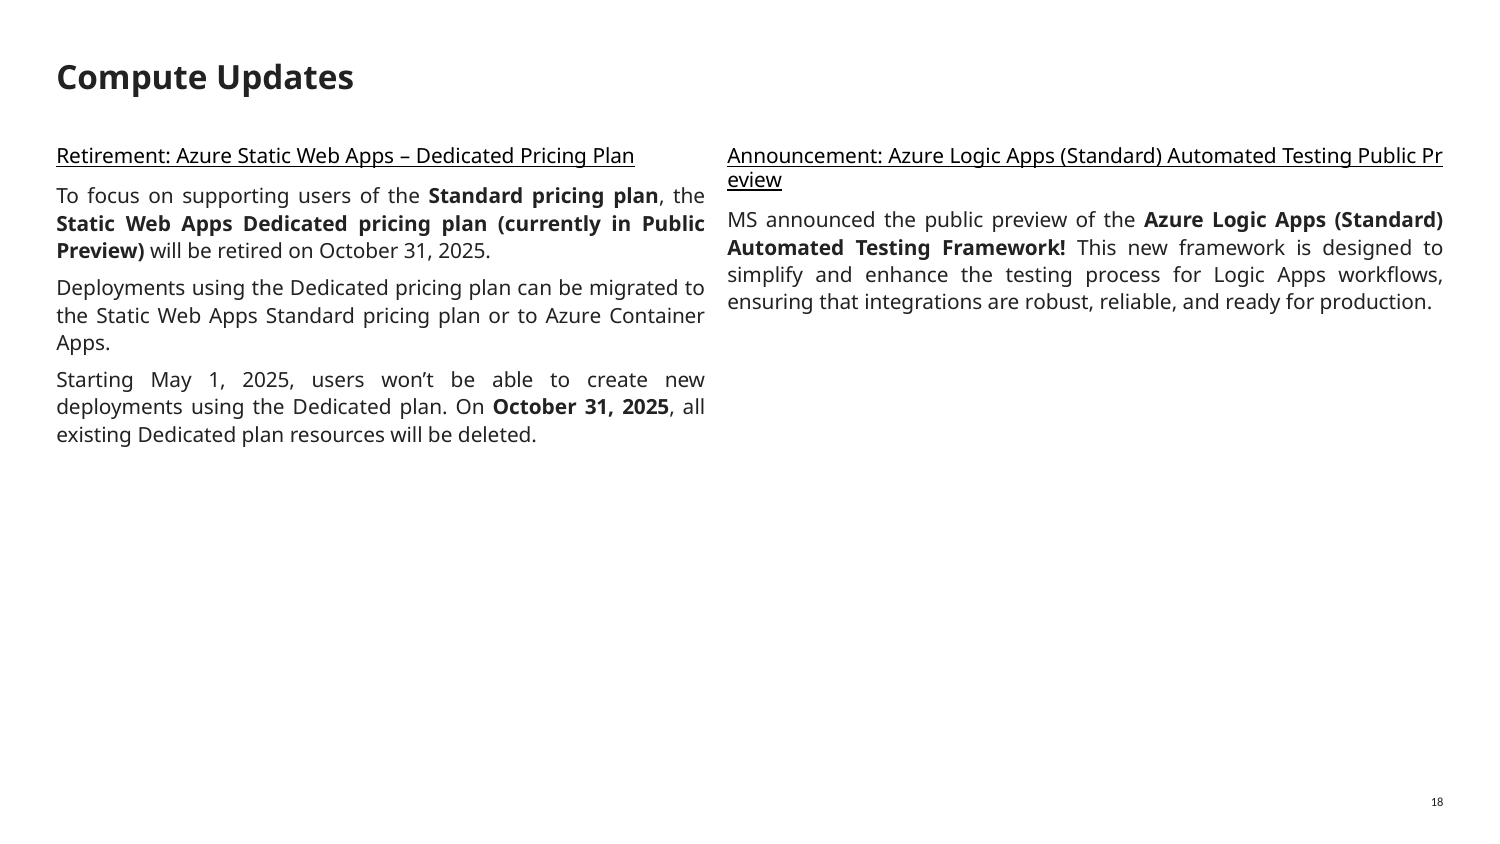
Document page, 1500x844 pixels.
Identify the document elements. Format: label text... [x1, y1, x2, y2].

list Retirement: Azure Static Web Apps – Dedicated Pricing Plan To focus on supporting users of the Standard pricing plan, the Static Web Apps Dedicated pricing plan (currently in Public Preview) will be retired on October 31, 2025. Deployments using the Dedicated pricing plan can be migrated to the Static Web Apps Standard pricing plan or to Azure Container Apps. Starting May 1, 2025, users won’t be able to create new deployments using the Dedicated plan. On October 31, 2025, all existing Dedicated plan resources will be deleted. [56, 140, 706, 760]
title Compute Updates [56, 56, 1444, 113]
list Announcement: Azure Logic Apps (Standard) Automated Testing Public Preview MS announced the public preview of the Azure Logic Apps (Standard) Automated Testing Framework! This new framework is designed to simplify and enhance the testing process for Logic Apps workflows, ensuring that integrations are robust, reliable, and ready for production. [727, 140, 1444, 422]
